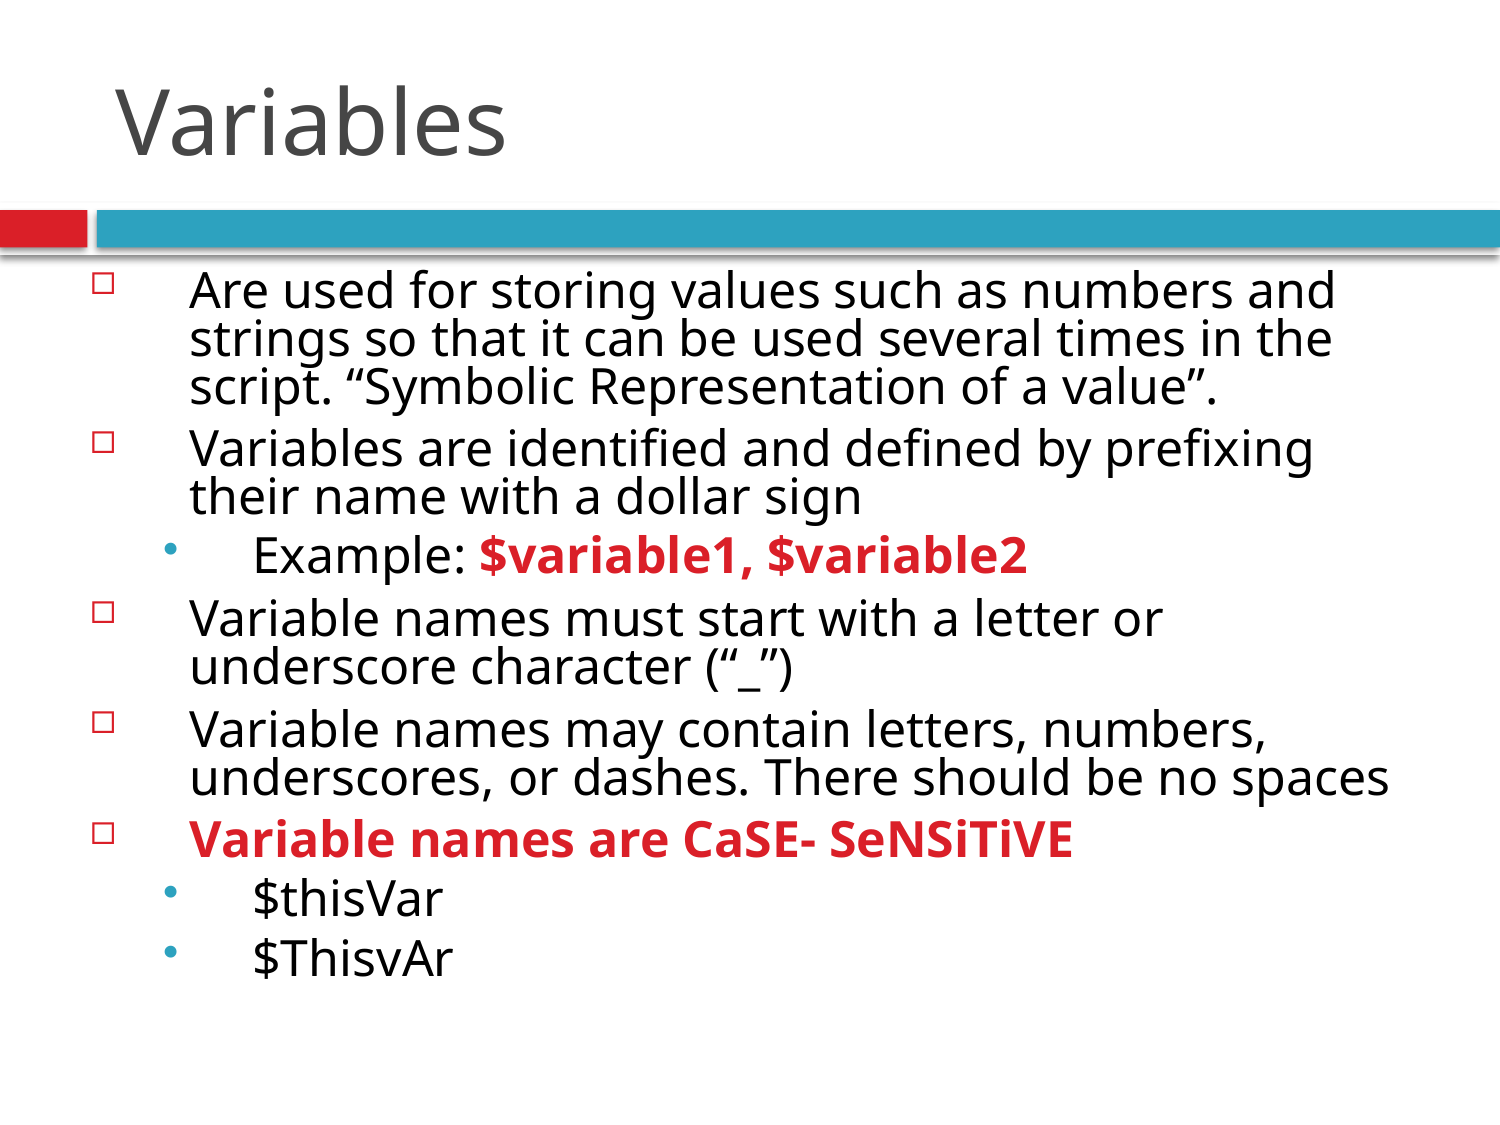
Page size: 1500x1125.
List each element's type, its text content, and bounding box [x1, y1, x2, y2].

list Are used for storing values such as numbers and strings so that it can be used several times in the script. “Symbolic Representation of a value”. Variables are identified and defined by prefixing their name with a dollar sign Example: $variable1, $variable2 Variable names must start with a letter or underscore character (“_”) Variable names may contain letters, numbers, underscores, or dashes. There should be no spaces Variable names are CaSE- SeNSiTiVE $thisVar $ThisvAr [75, 262, 1438, 1075]
title Variables [100, 37, 1438, 200]
